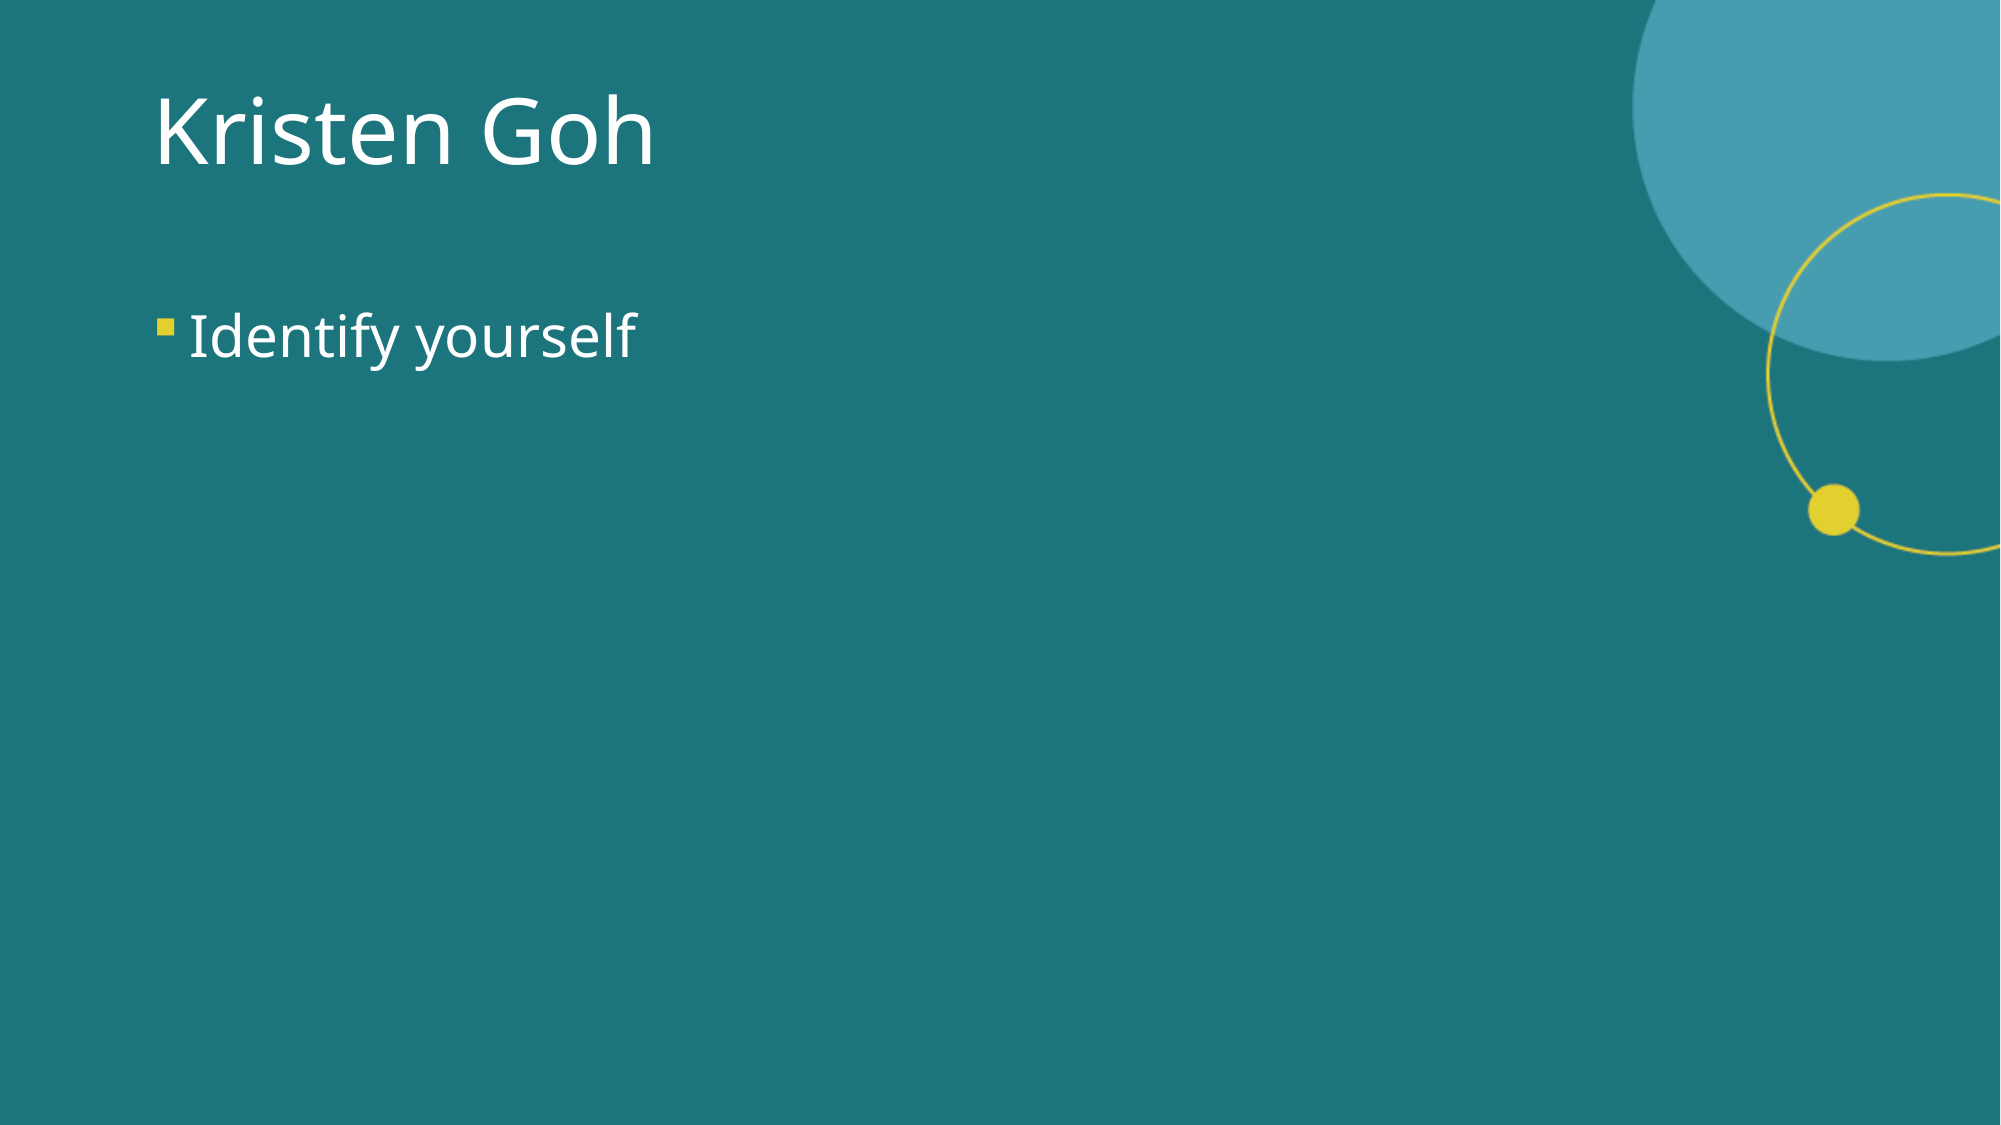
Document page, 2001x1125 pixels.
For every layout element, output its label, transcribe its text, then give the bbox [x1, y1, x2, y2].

picture [0, 0, 2001, 1125]
list Identify yourself [137, 299, 1863, 1014]
title Kristen Goh [137, 26, 1505, 244]
